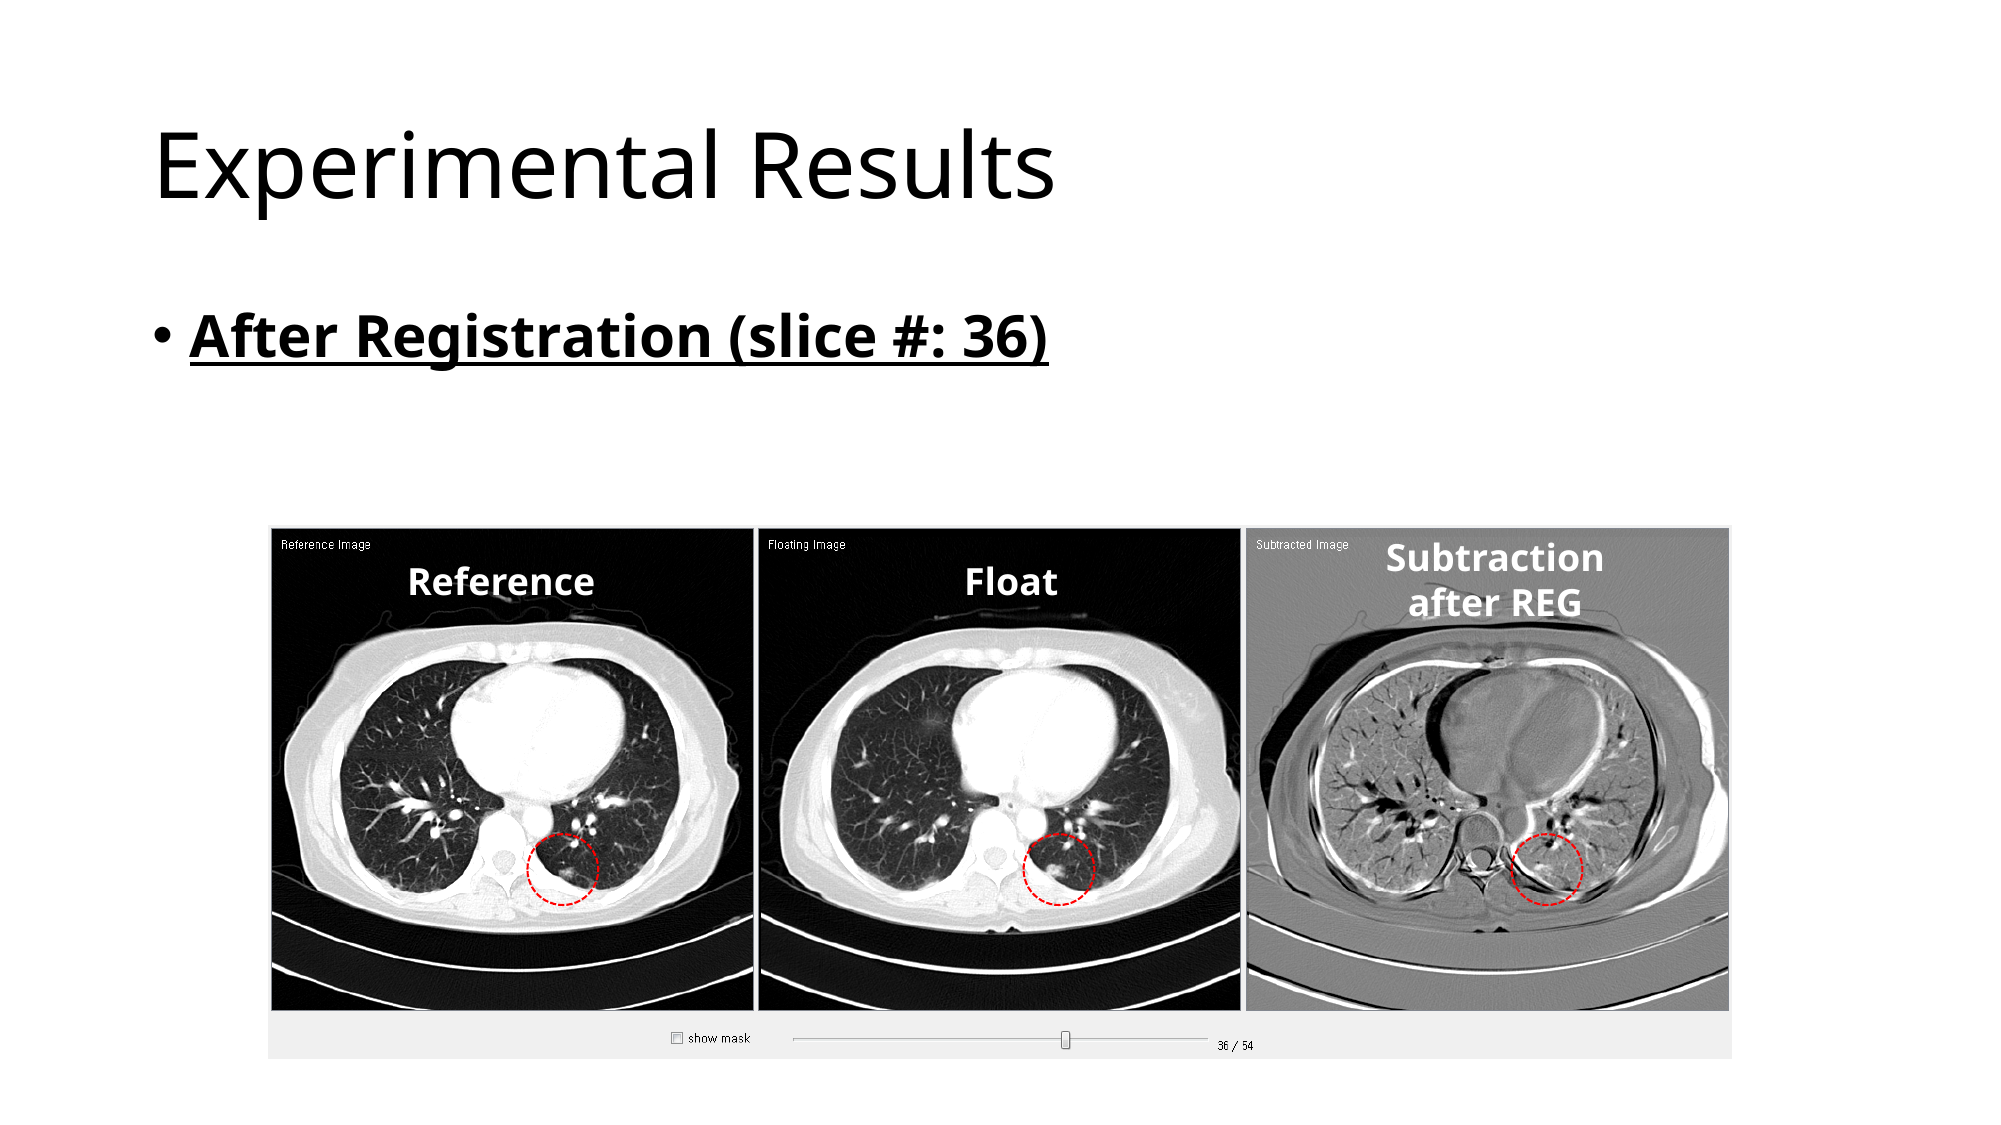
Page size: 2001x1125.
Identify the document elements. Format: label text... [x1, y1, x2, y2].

picture [268, 525, 1732, 1059]
list After Registration (slice #: 36) [137, 299, 1863, 1014]
title Experimental Results [137, 59, 1863, 278]
